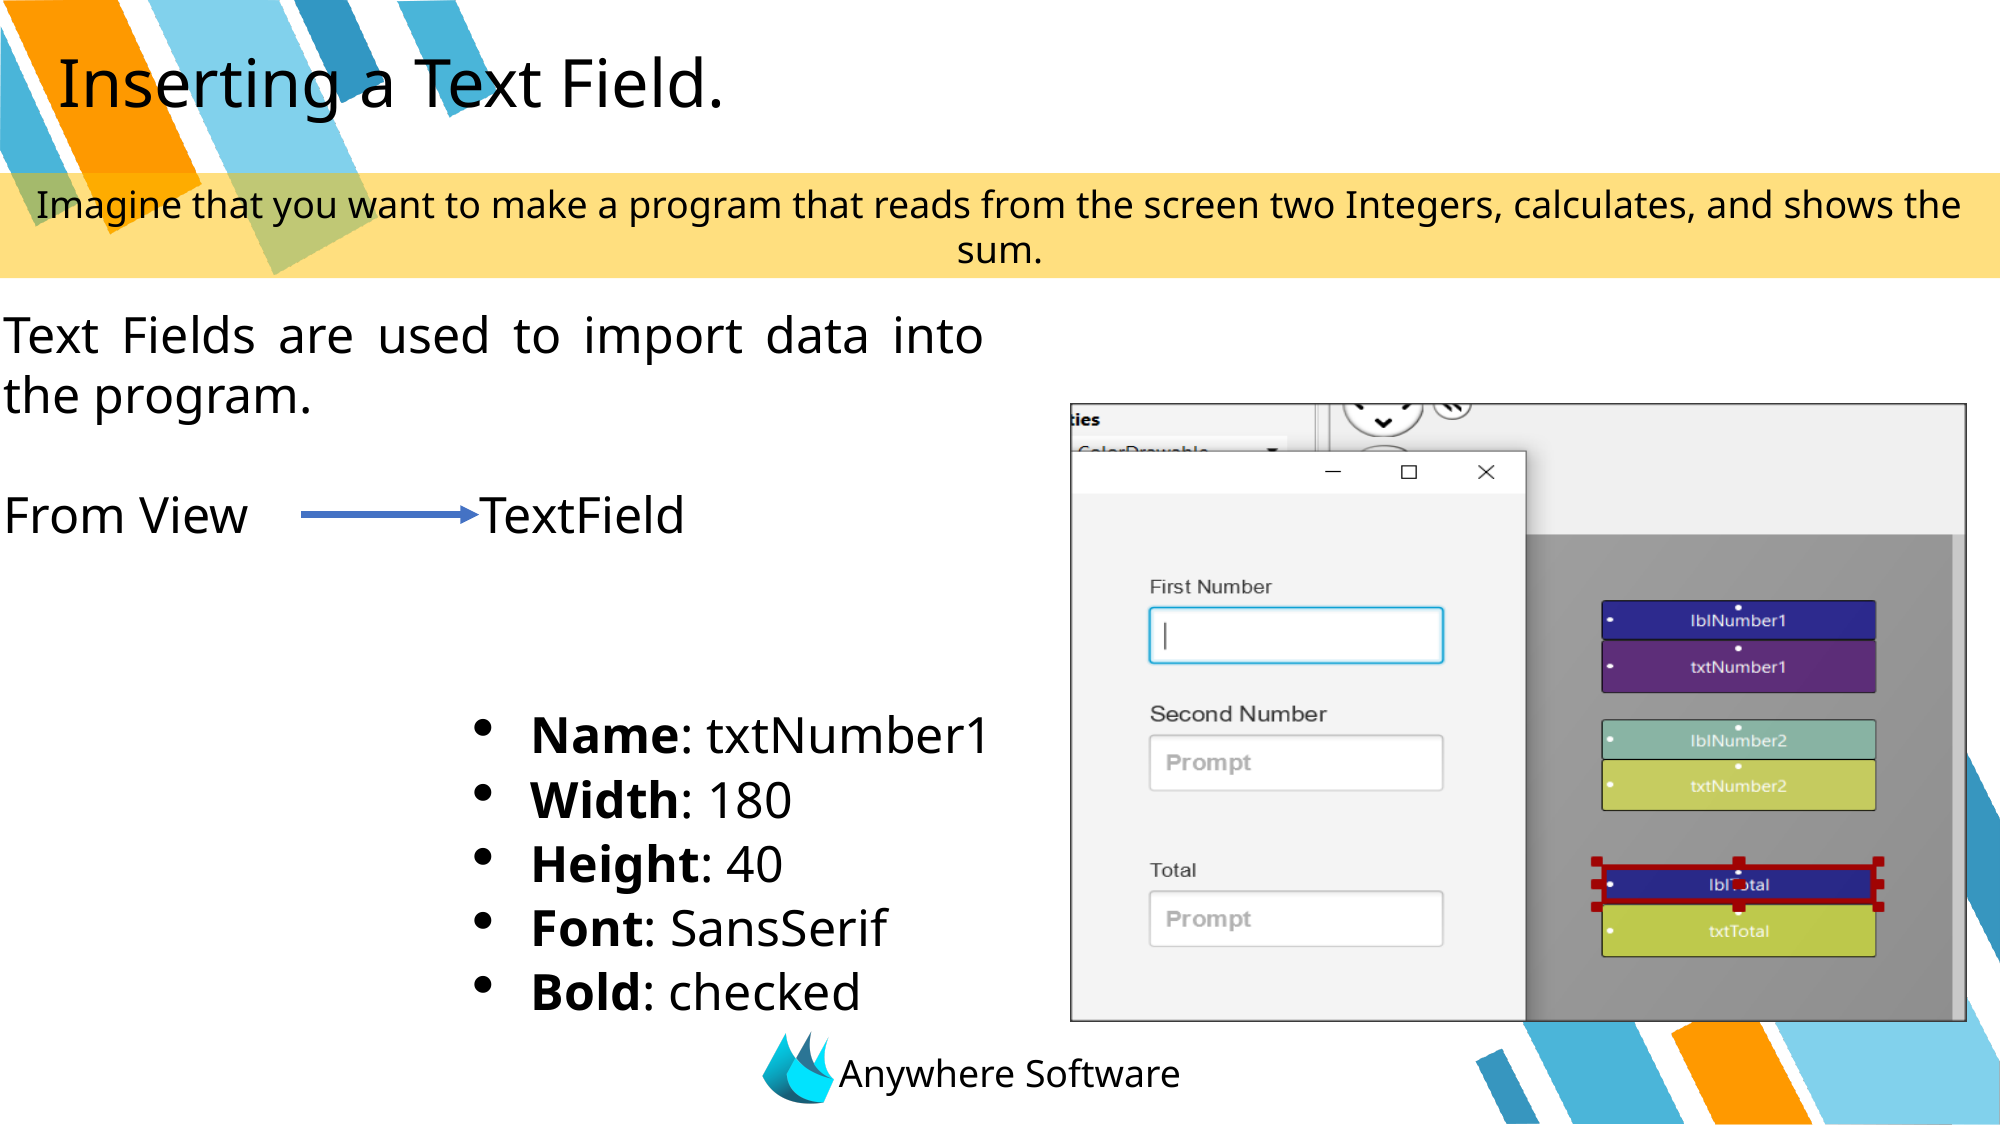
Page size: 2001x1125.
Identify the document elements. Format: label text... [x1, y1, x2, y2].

picture [0, 0, 2000, 173]
text_box Text Fields are used to import data into the program. From View TextField [0, 296, 1000, 551]
text_box Imagine that you want to make a program that reads from the screen two Integers, calculates, and shows the sum. [0, 173, 2000, 279]
title Inserting a Text Field. [43, 15, 1769, 158]
text_box Name: txtNumber1 Width: 180 Height: 40 Font: SansSerif Bold: checked [459, 692, 1071, 1029]
picture [0, 279, 2000, 1125]
